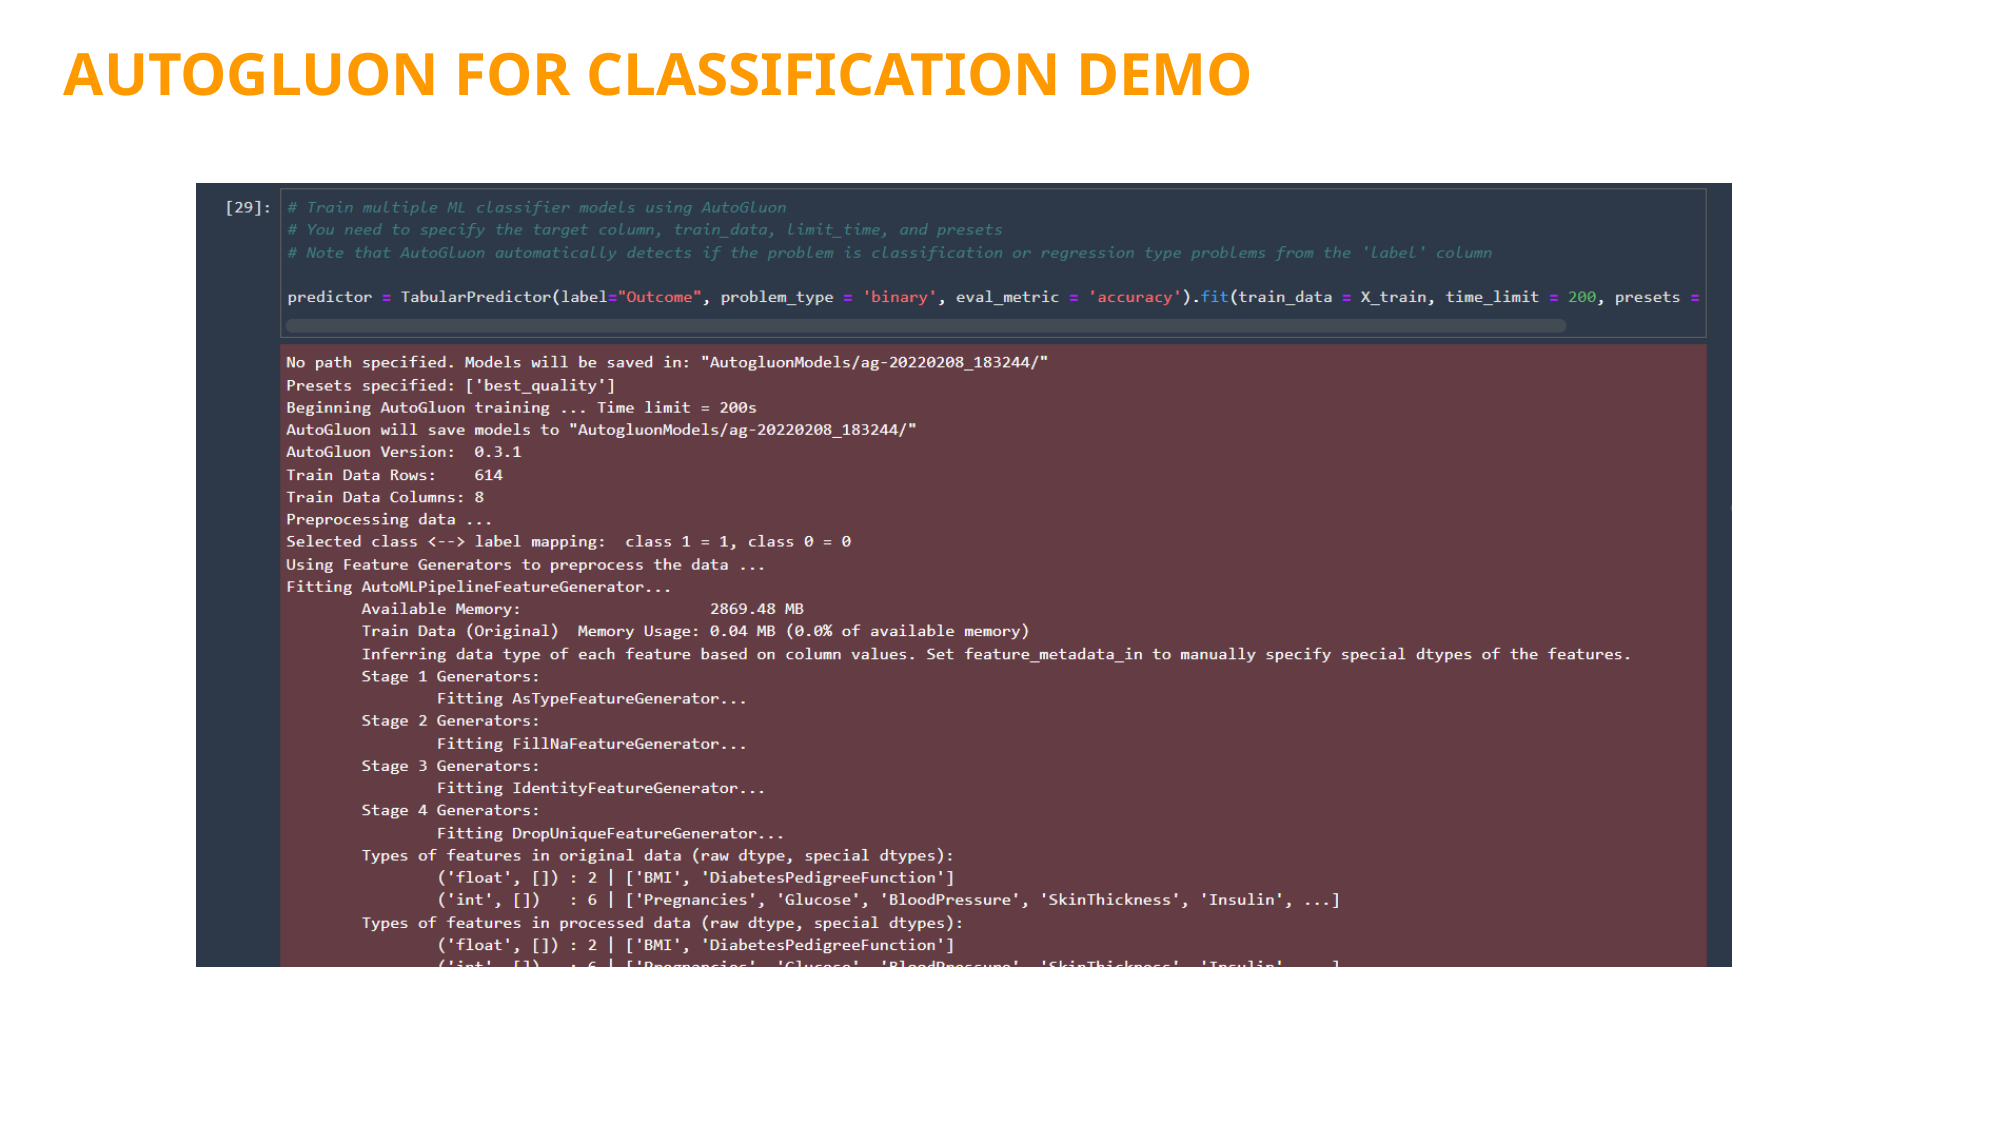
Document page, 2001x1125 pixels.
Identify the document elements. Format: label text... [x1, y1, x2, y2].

picture [196, 183, 1732, 967]
text_box AUTOGLUON FOR CLASSIFICATION DEMO [49, 29, 2000, 115]
